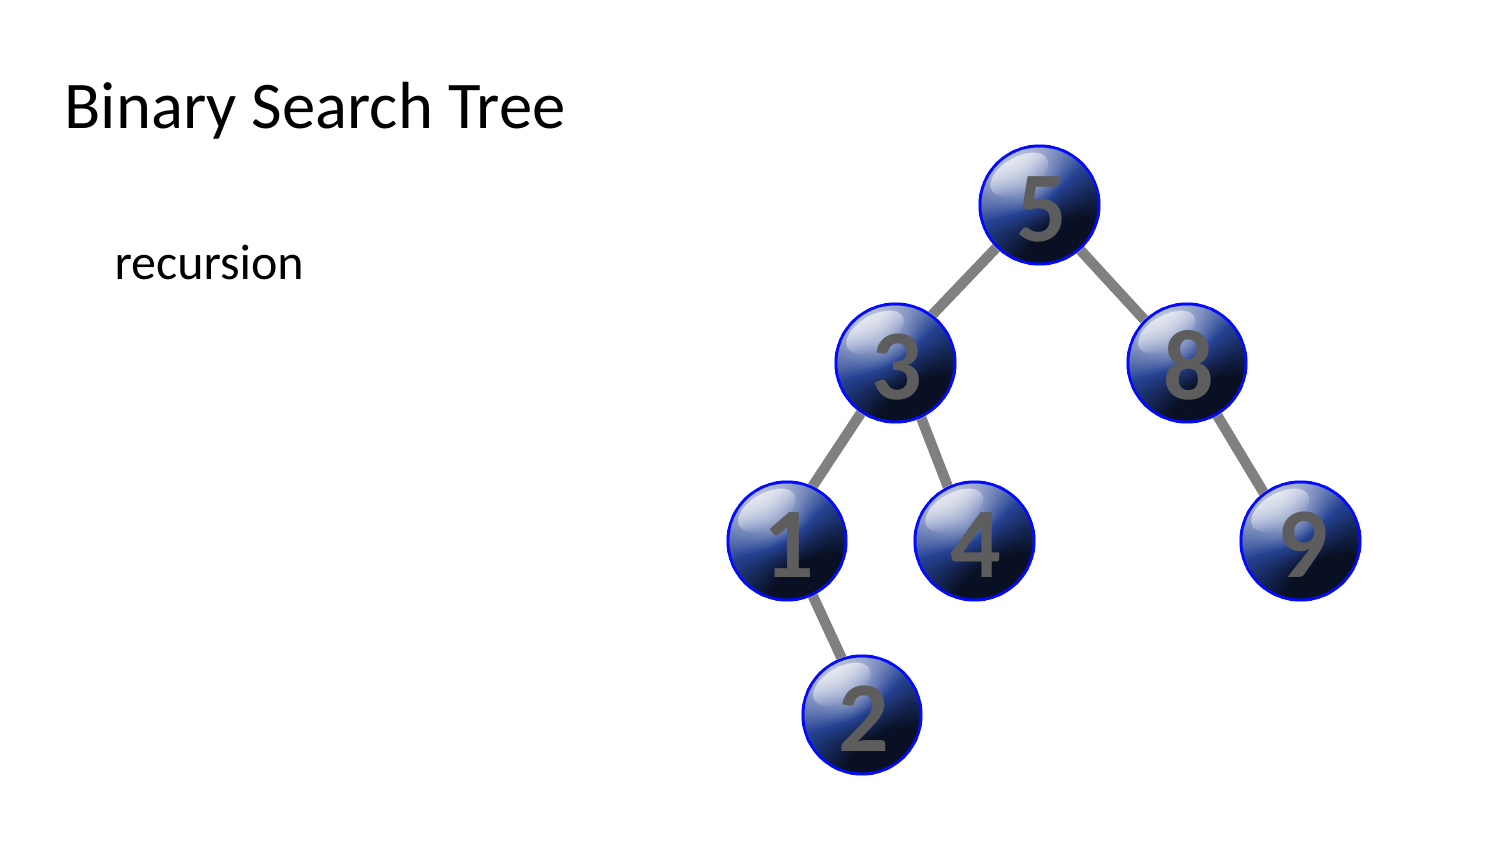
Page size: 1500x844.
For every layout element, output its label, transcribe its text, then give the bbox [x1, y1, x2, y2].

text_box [799, 643, 924, 781]
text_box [1188, 367, 1288, 533]
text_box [900, 360, 964, 526]
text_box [786, 360, 896, 526]
text_box Binary Search Tree [49, 54, 650, 150]
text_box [1039, 205, 1189, 369]
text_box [912, 470, 1037, 607]
text_box recursion [99, 221, 400, 297]
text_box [885, 202, 1034, 364]
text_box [787, 540, 864, 706]
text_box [1238, 470, 1363, 607]
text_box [833, 291, 958, 429]
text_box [977, 134, 1102, 271]
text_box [1124, 291, 1249, 429]
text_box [724, 470, 849, 607]
